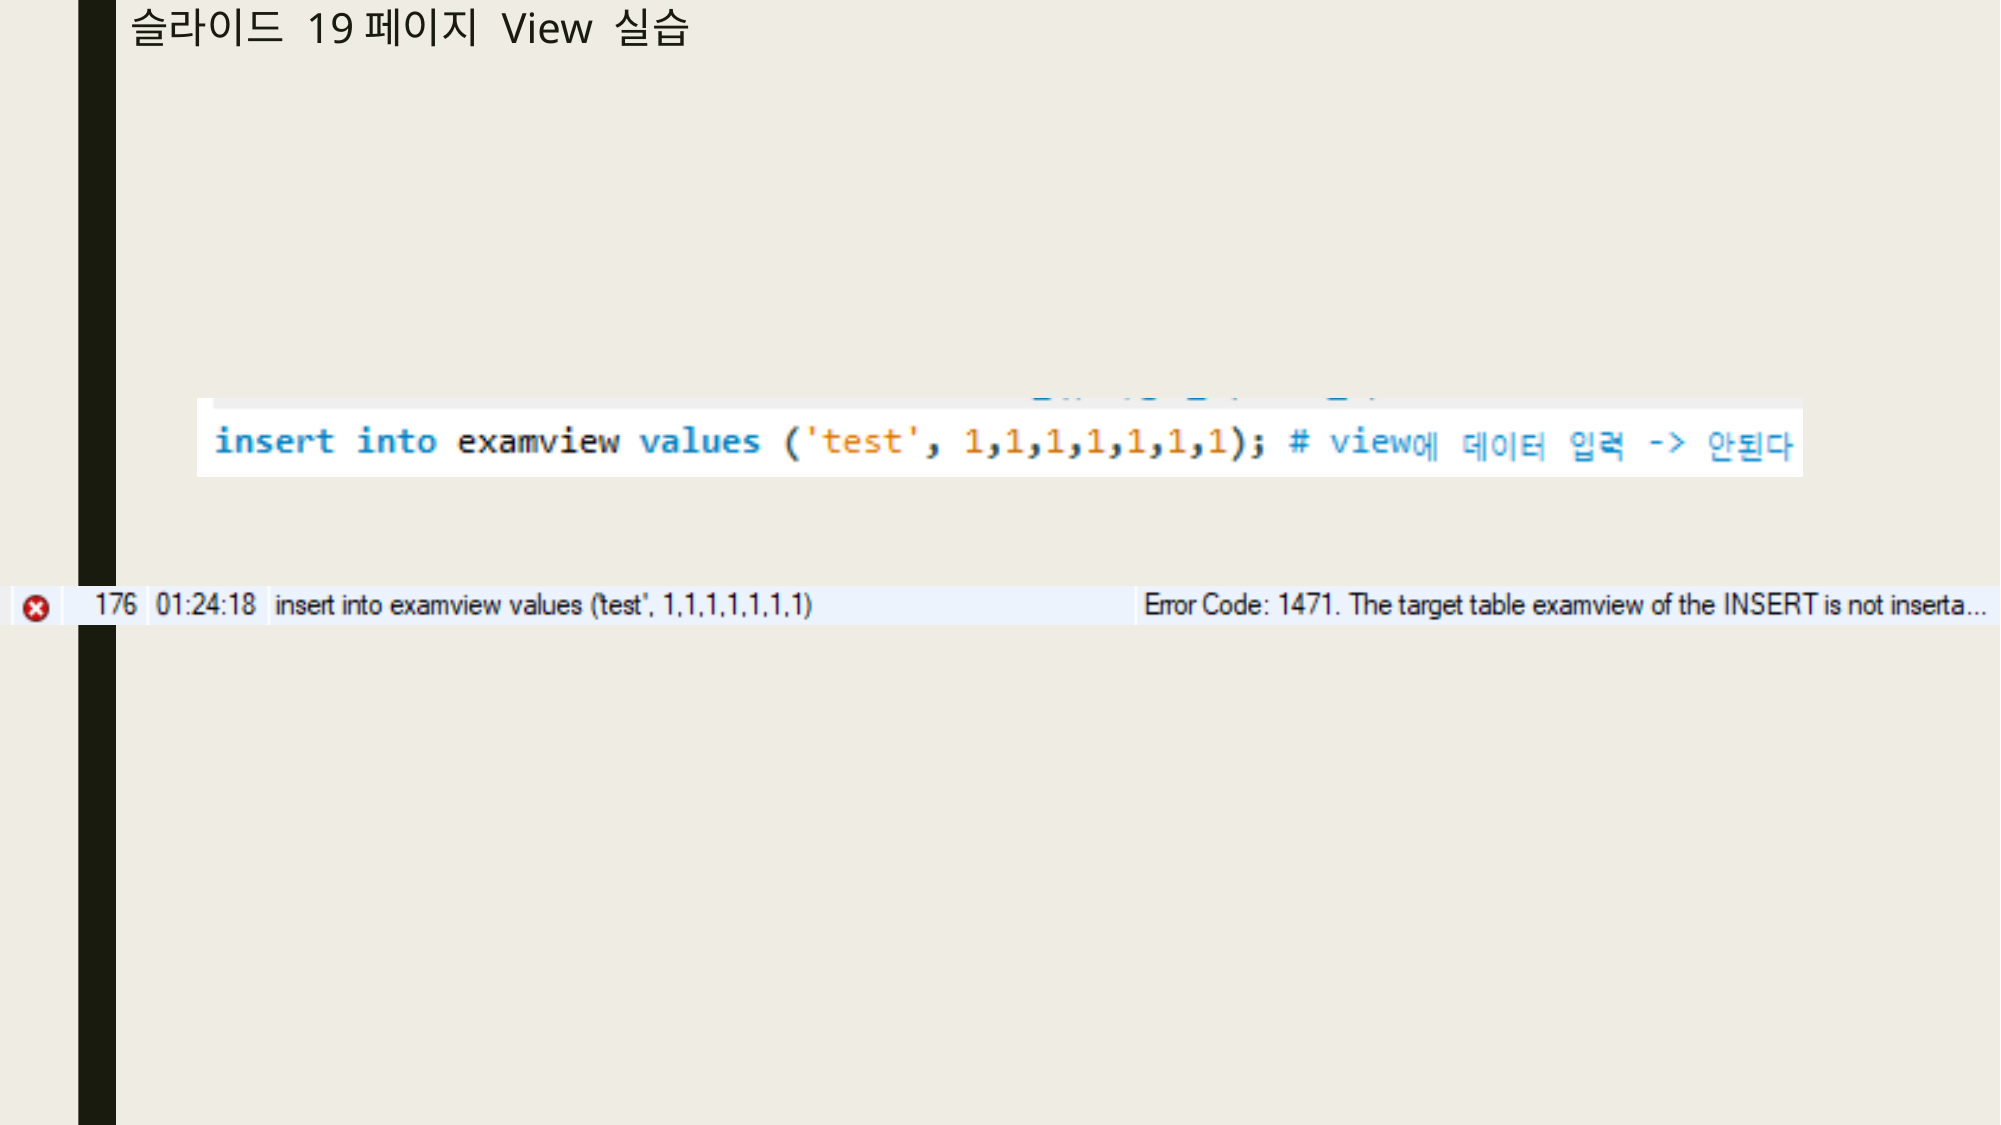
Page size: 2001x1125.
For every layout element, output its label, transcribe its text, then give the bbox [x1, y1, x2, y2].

title 슬라이드 19페이지 View 실습 [115, 0, 1691, 79]
picture [197, 398, 1803, 477]
picture [0, 586, 2000, 625]
